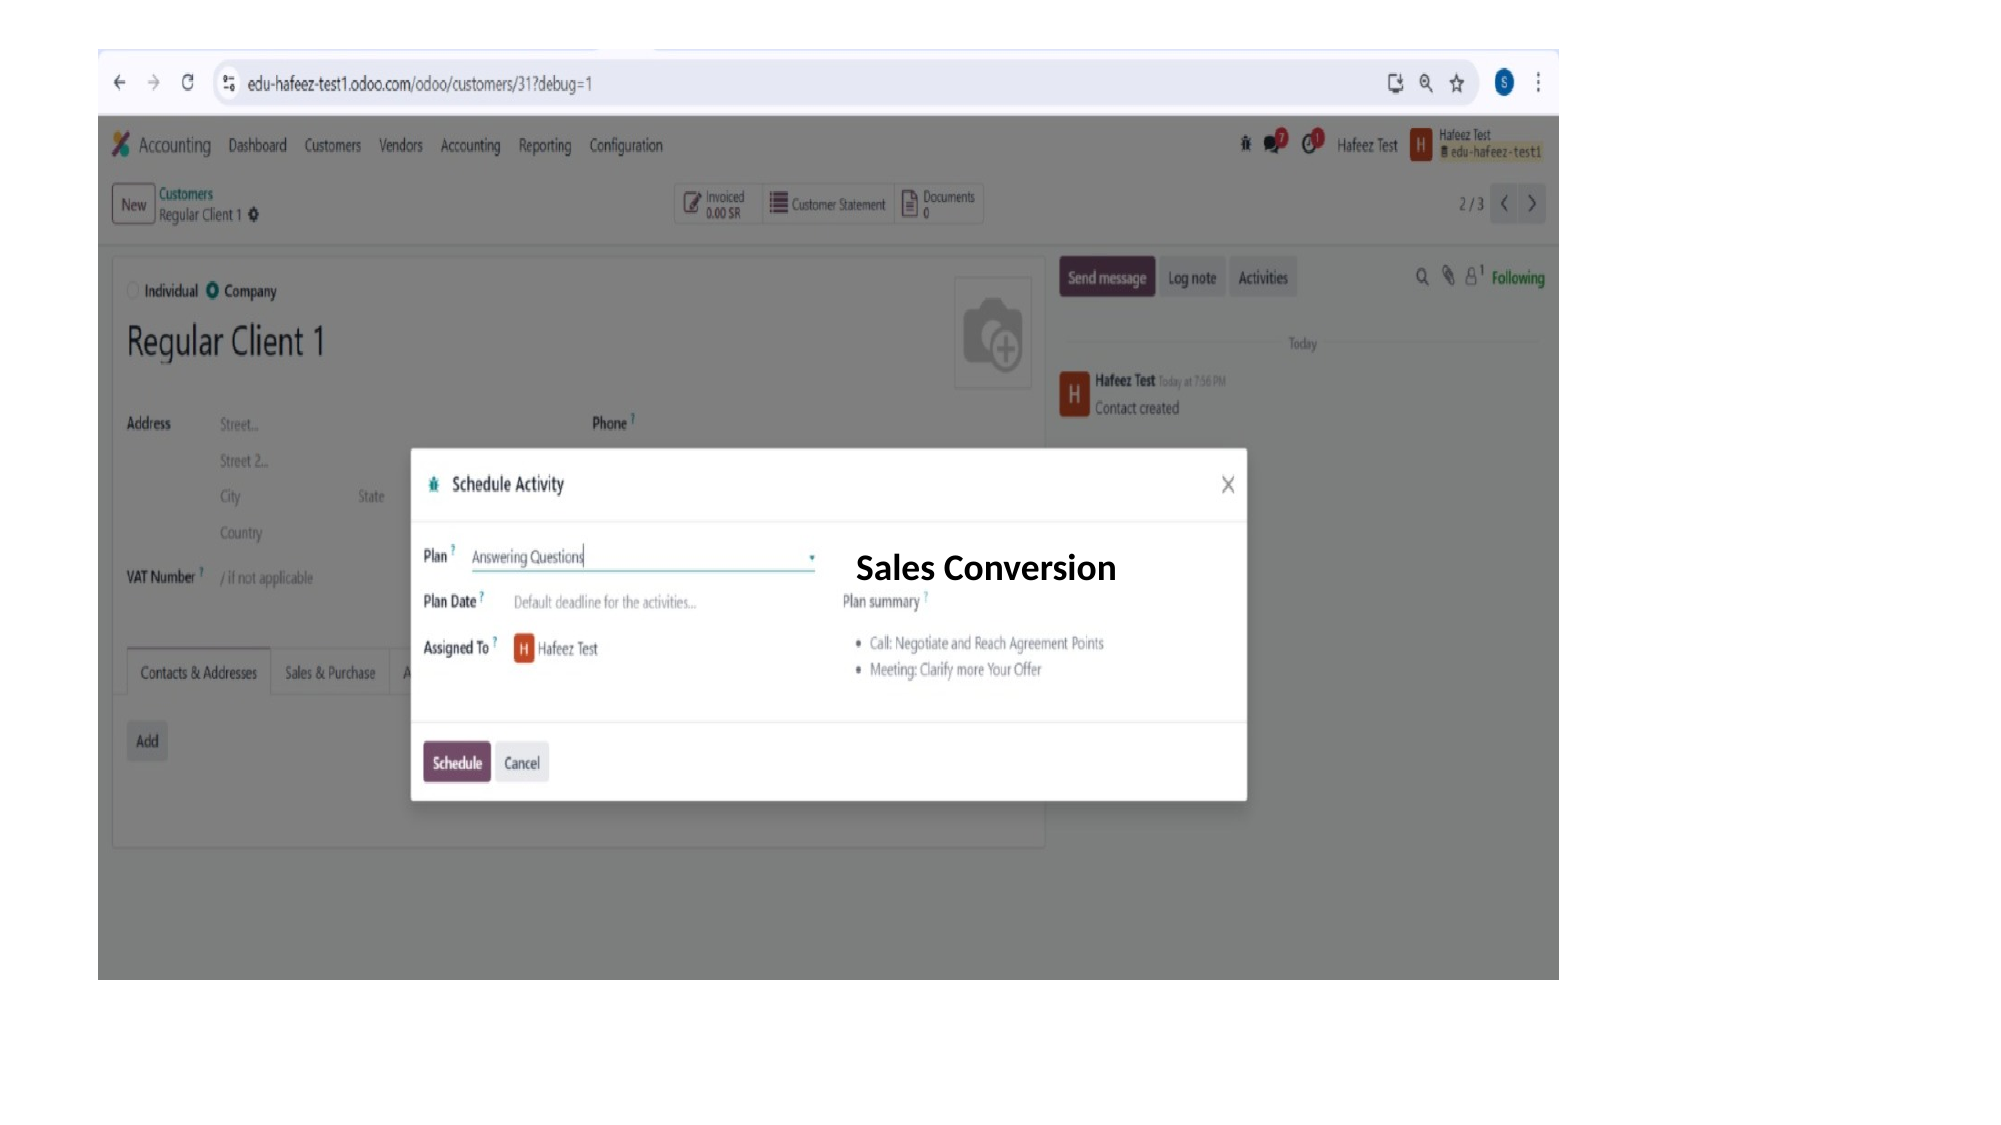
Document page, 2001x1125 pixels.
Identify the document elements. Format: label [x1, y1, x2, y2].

list [98, 49, 1559, 980]
